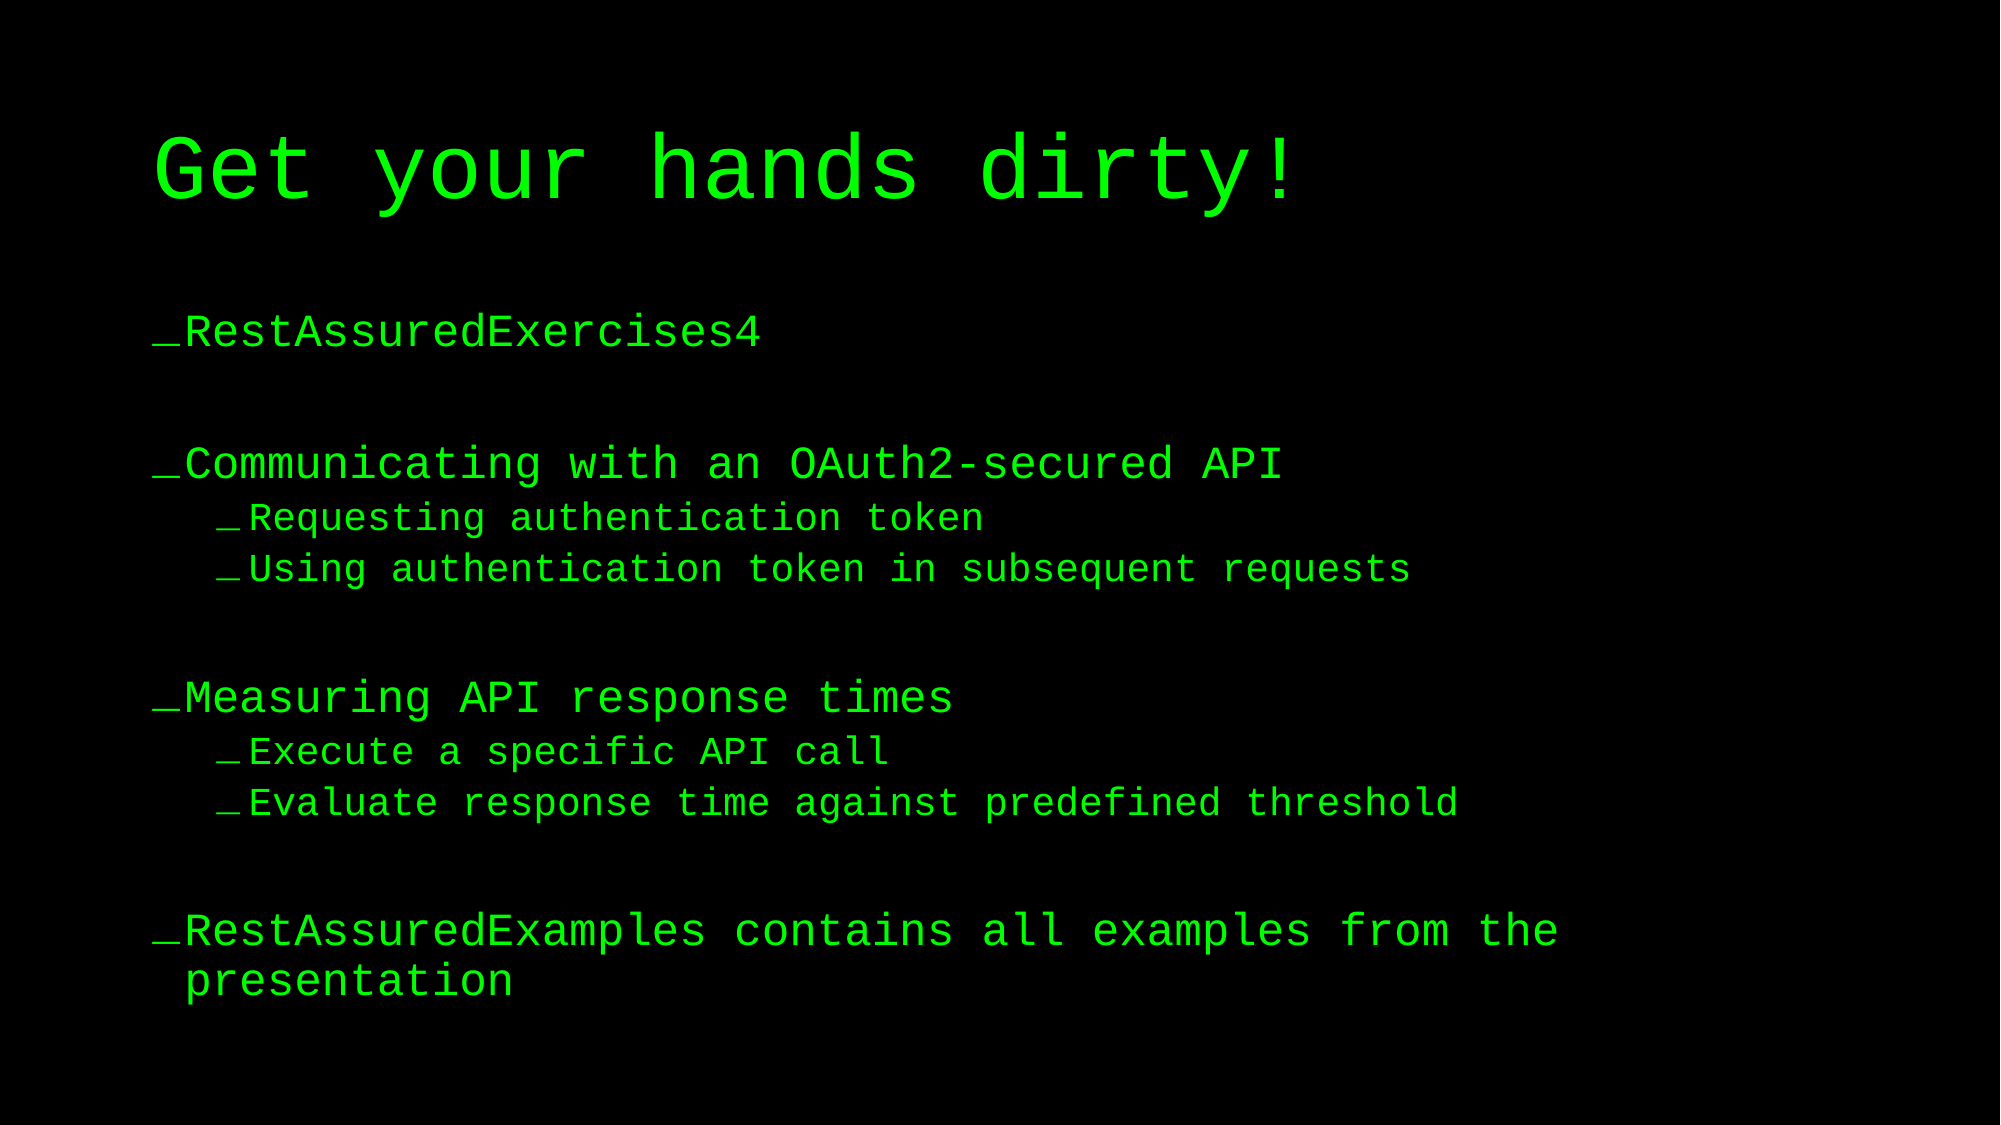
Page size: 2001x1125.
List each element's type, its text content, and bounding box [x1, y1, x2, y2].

list RestAssuredExercises4 Communicating with an OAuth2-secured API Requesting authentication token Using authentication token in subsequent requests Measuring API response times Execute a specific API call Evaluate response time against predefined threshold RestAssuredExamples contains all examples from the presentation [137, 299, 1863, 1014]
title Get your hands dirty! [137, 59, 1863, 278]
